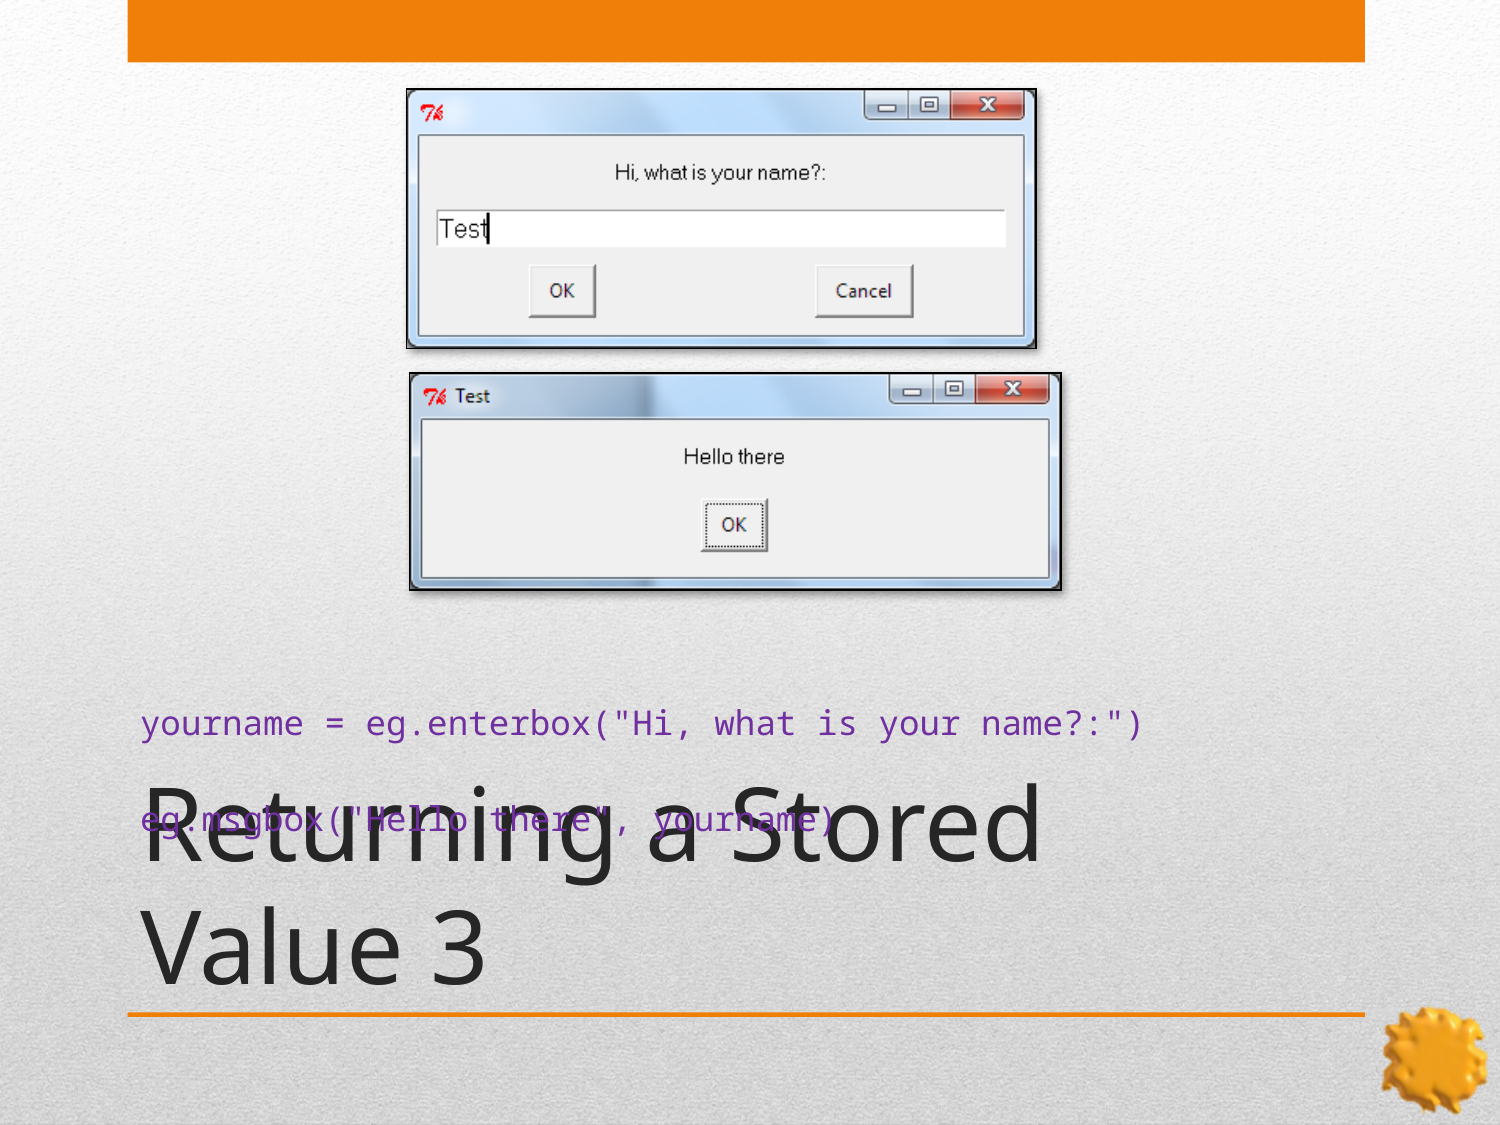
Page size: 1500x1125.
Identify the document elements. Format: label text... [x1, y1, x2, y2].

title Returning a Stored Value 3 [125, 849, 1294, 1013]
list yourname = eg.enterbox("Hi, what is your name?:") eg.msgbox("Hello there", yourname) [125, 112, 1363, 849]
picture [1370, 995, 1500, 1125]
picture [407, 89, 1036, 348]
picture [409, 373, 1061, 590]
